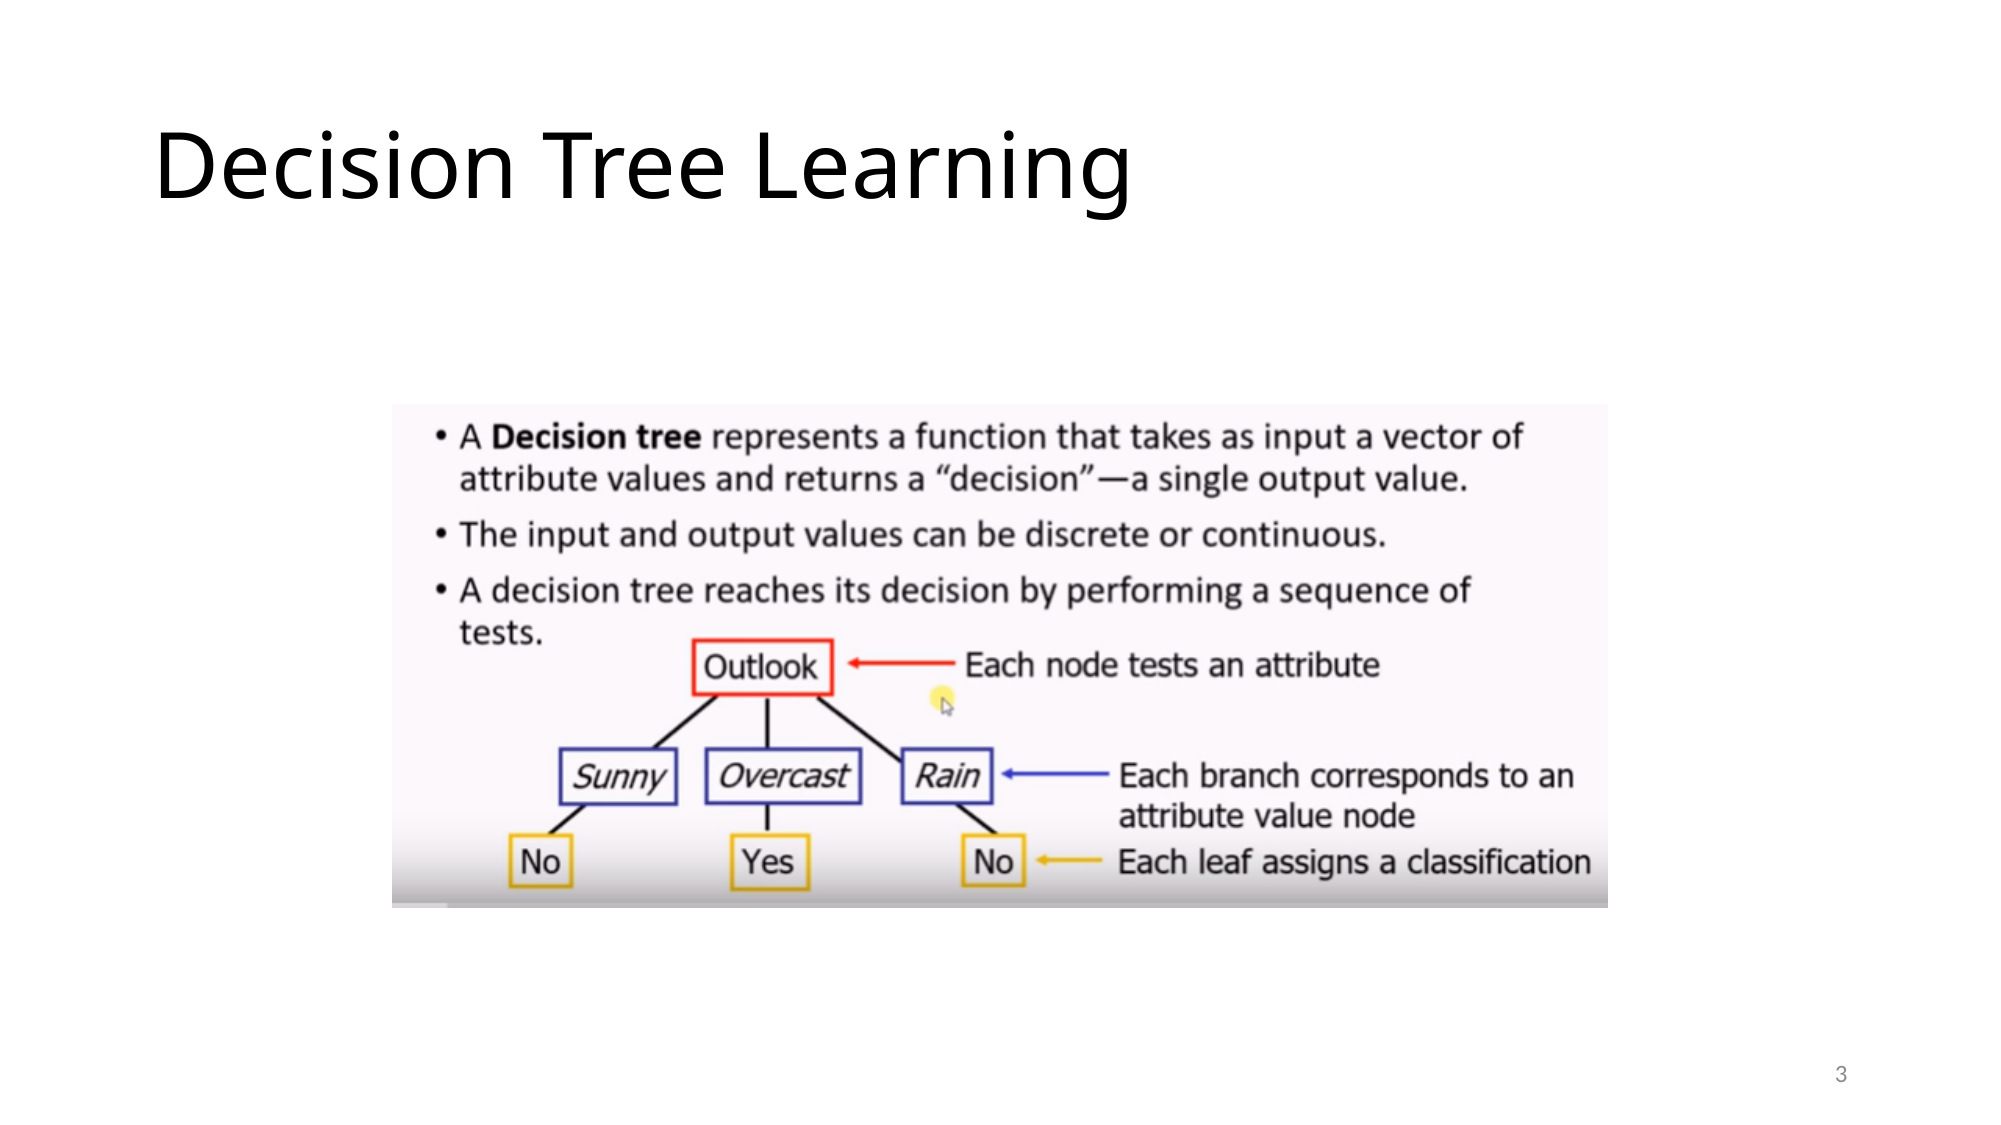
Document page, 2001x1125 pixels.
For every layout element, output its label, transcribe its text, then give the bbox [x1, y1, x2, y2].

slide_number 3 [1412, 1042, 1863, 1103]
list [392, 404, 1608, 908]
title Decision Tree Learning [137, 59, 1863, 278]
